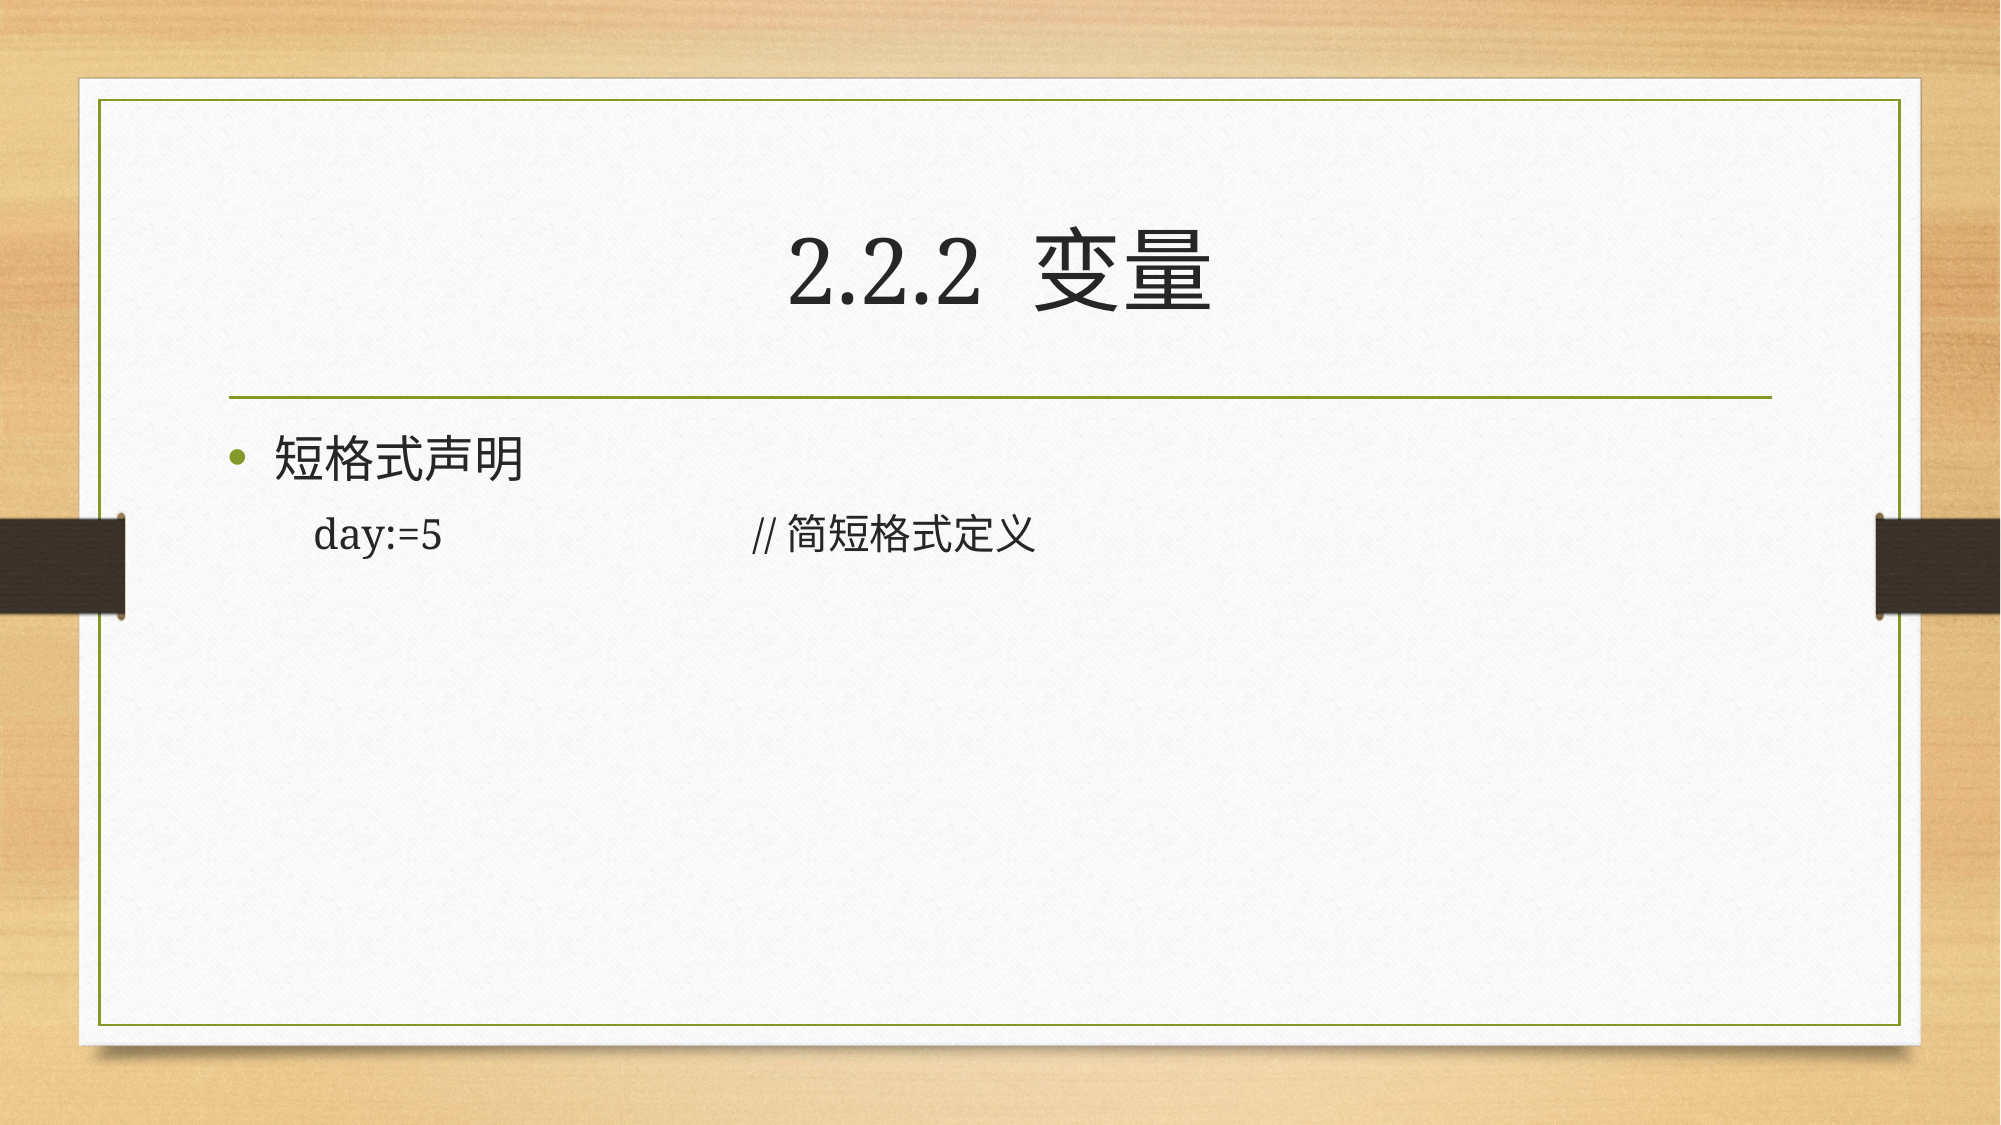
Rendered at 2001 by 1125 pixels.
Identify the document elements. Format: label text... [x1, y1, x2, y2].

list 短格式声明 day:=5 //简短格式定义 [212, 419, 1788, 964]
picture [0, 0, 2001, 1125]
title 2.2.2 变量 [212, 161, 1788, 375]
